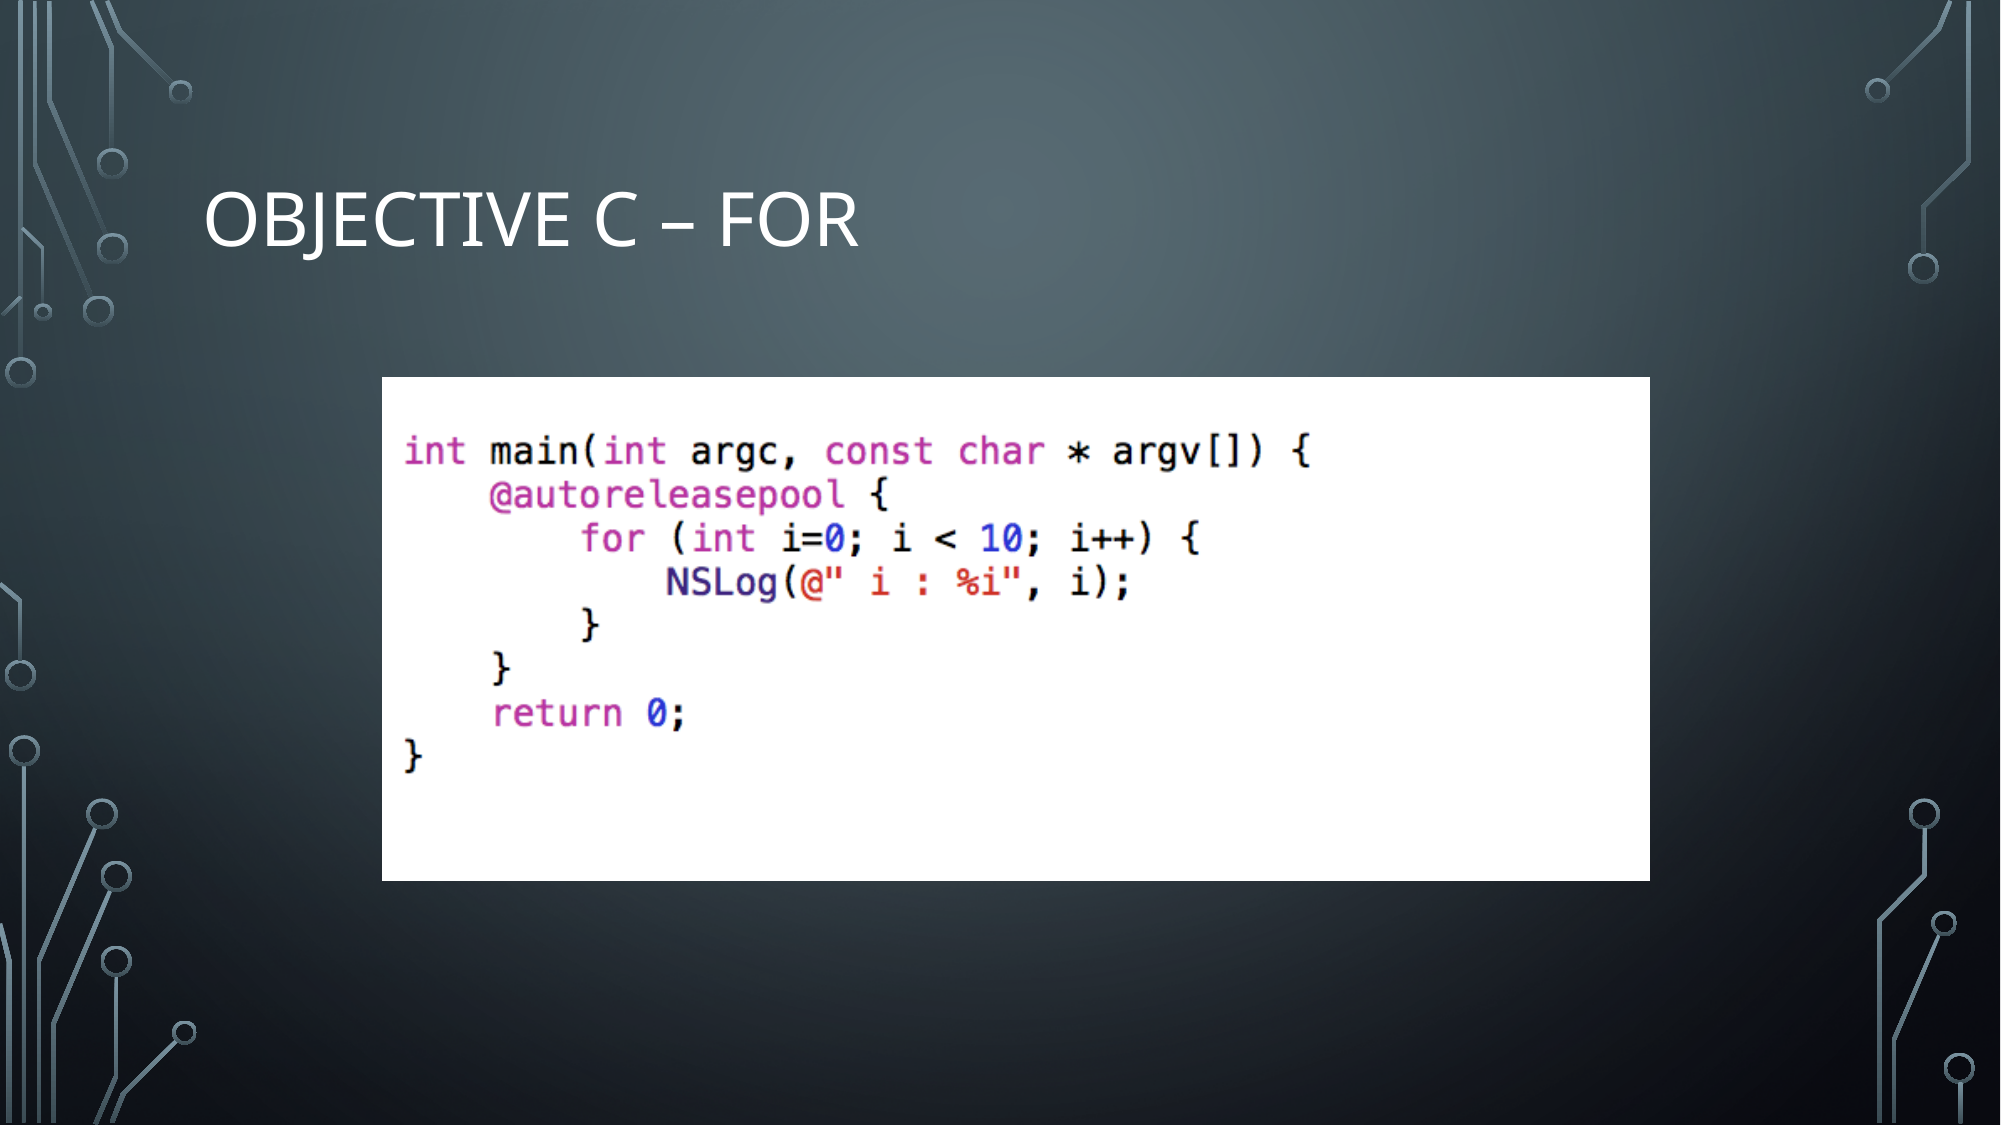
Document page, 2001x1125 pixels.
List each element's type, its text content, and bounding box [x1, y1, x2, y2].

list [381, 377, 1650, 881]
title Objective c – for [187, 101, 1845, 344]
